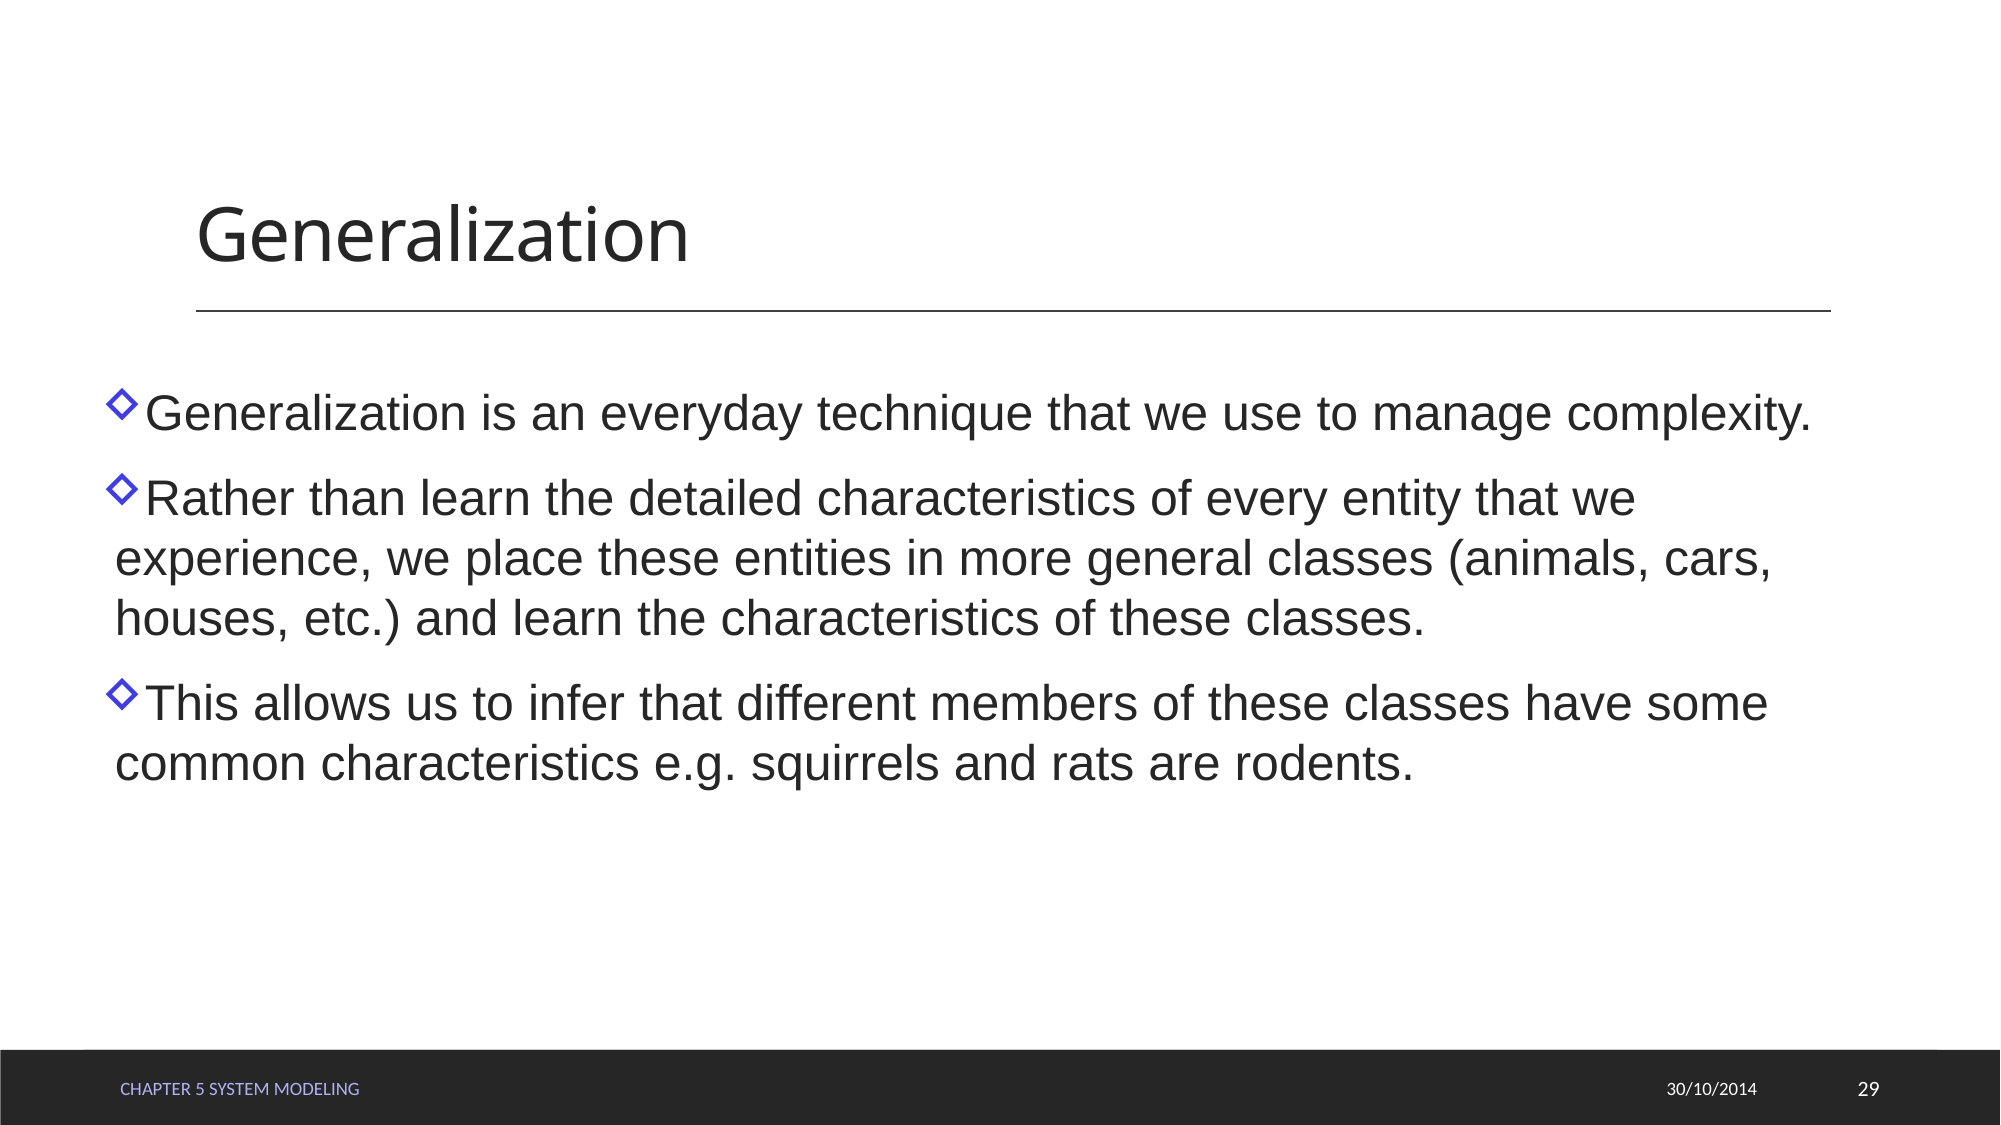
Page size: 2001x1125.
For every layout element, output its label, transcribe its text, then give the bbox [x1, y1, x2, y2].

list Generalization is an everyday technique that we use to manage complexity. Rather than learn the detailed characteristics of every entity that we experience, we place these entities in more general classes (animals, cars, houses, etc.) and learn the characteristics of these classes. This allows us to infer that different members of these classes have some common characteristics e.g. squirrels and rats are rodents. [99, 372, 1900, 1005]
slide_number 29 [1793, 1057, 1895, 1118]
footer Chapter 5 System Modeling [105, 1057, 1224, 1118]
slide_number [1348, 1057, 1773, 1118]
title Generalization [180, 47, 1830, 285]
